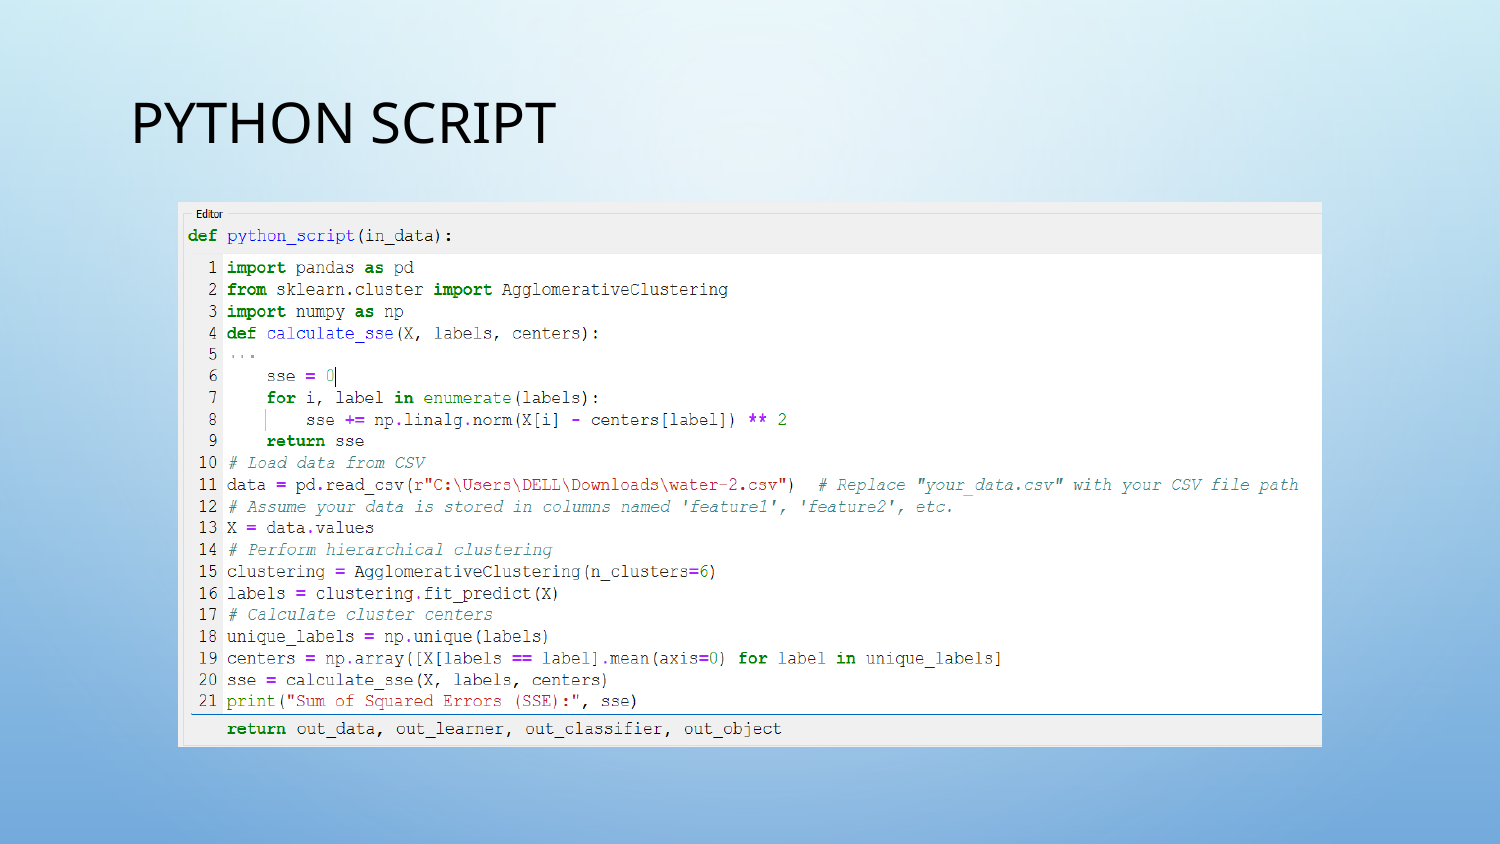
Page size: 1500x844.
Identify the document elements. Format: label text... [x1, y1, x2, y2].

picture [177, 202, 1323, 747]
title Python script [83, 80, 603, 177]
